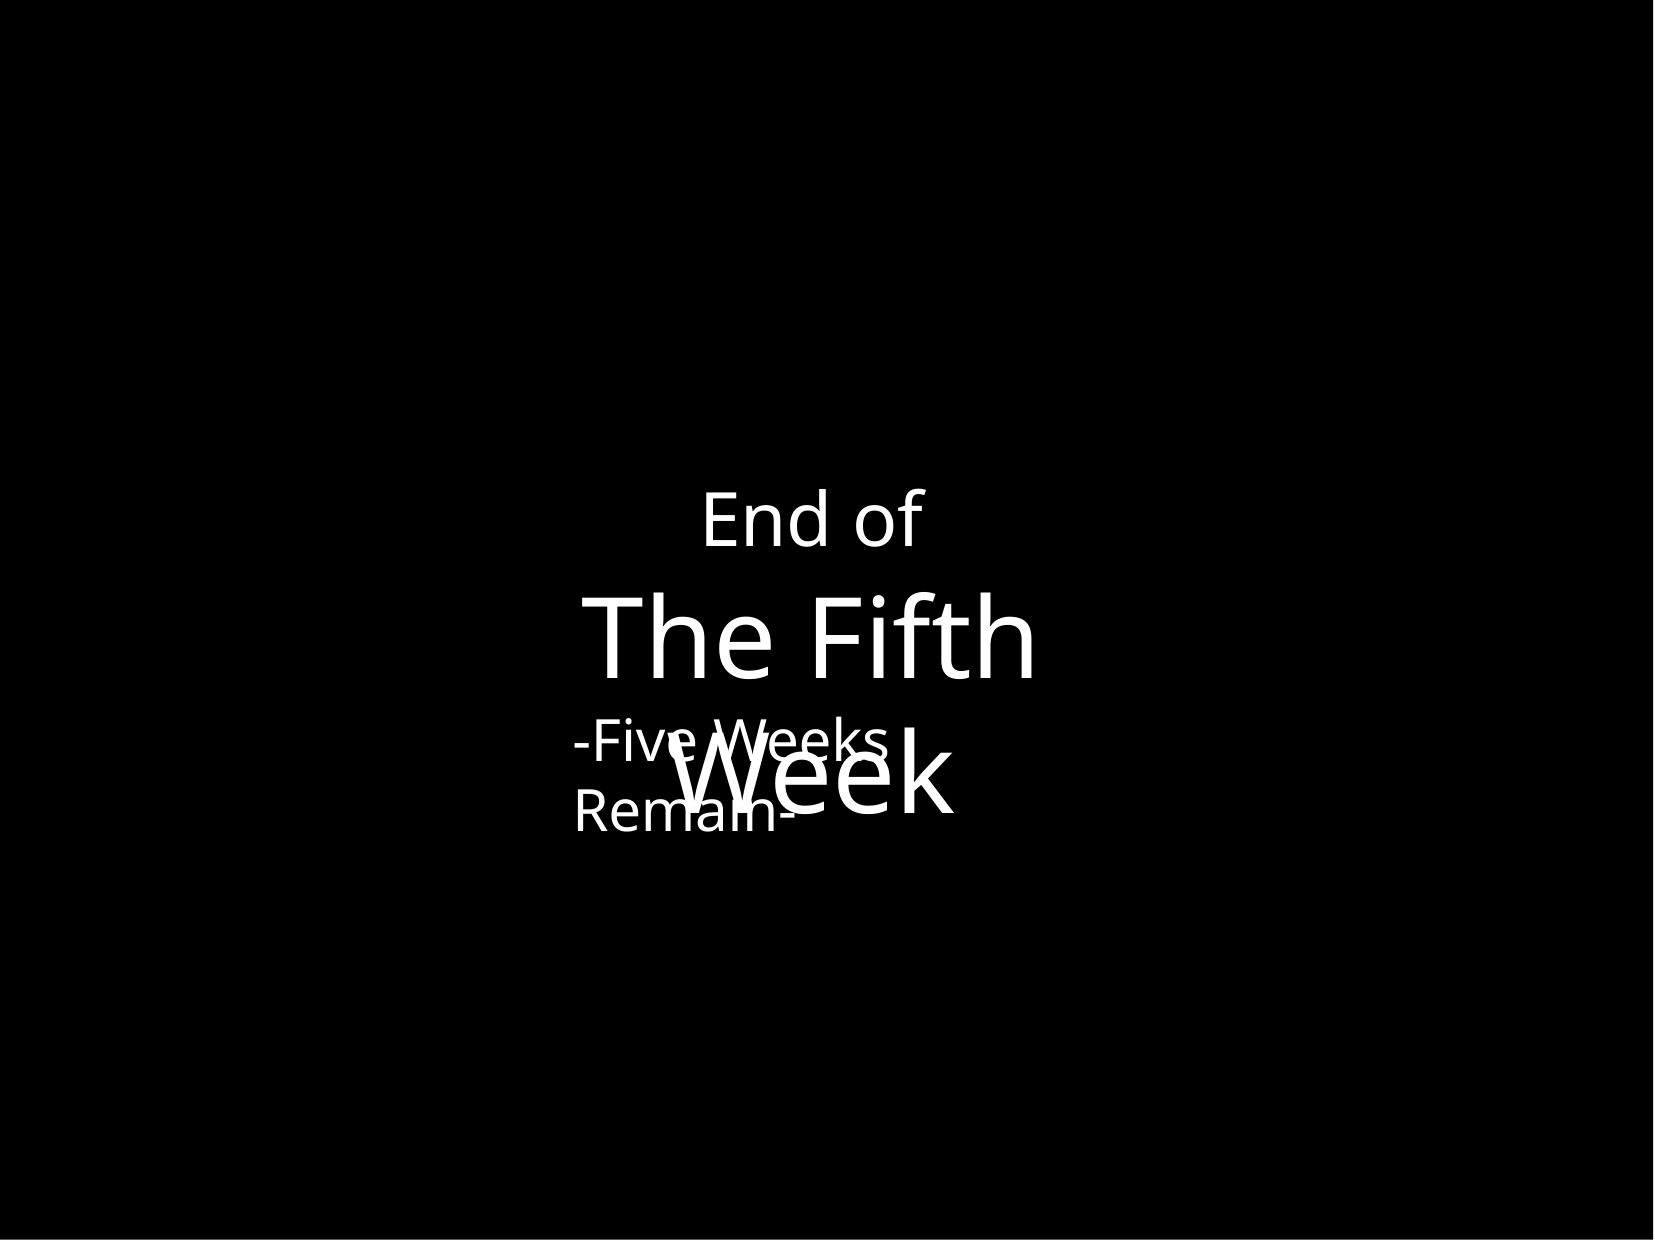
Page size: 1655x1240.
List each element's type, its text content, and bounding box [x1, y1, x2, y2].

text_box End of The Fifth Week [482, 470, 1155, 837]
text_box -Five Weeks Remain- [570, 702, 1068, 843]
